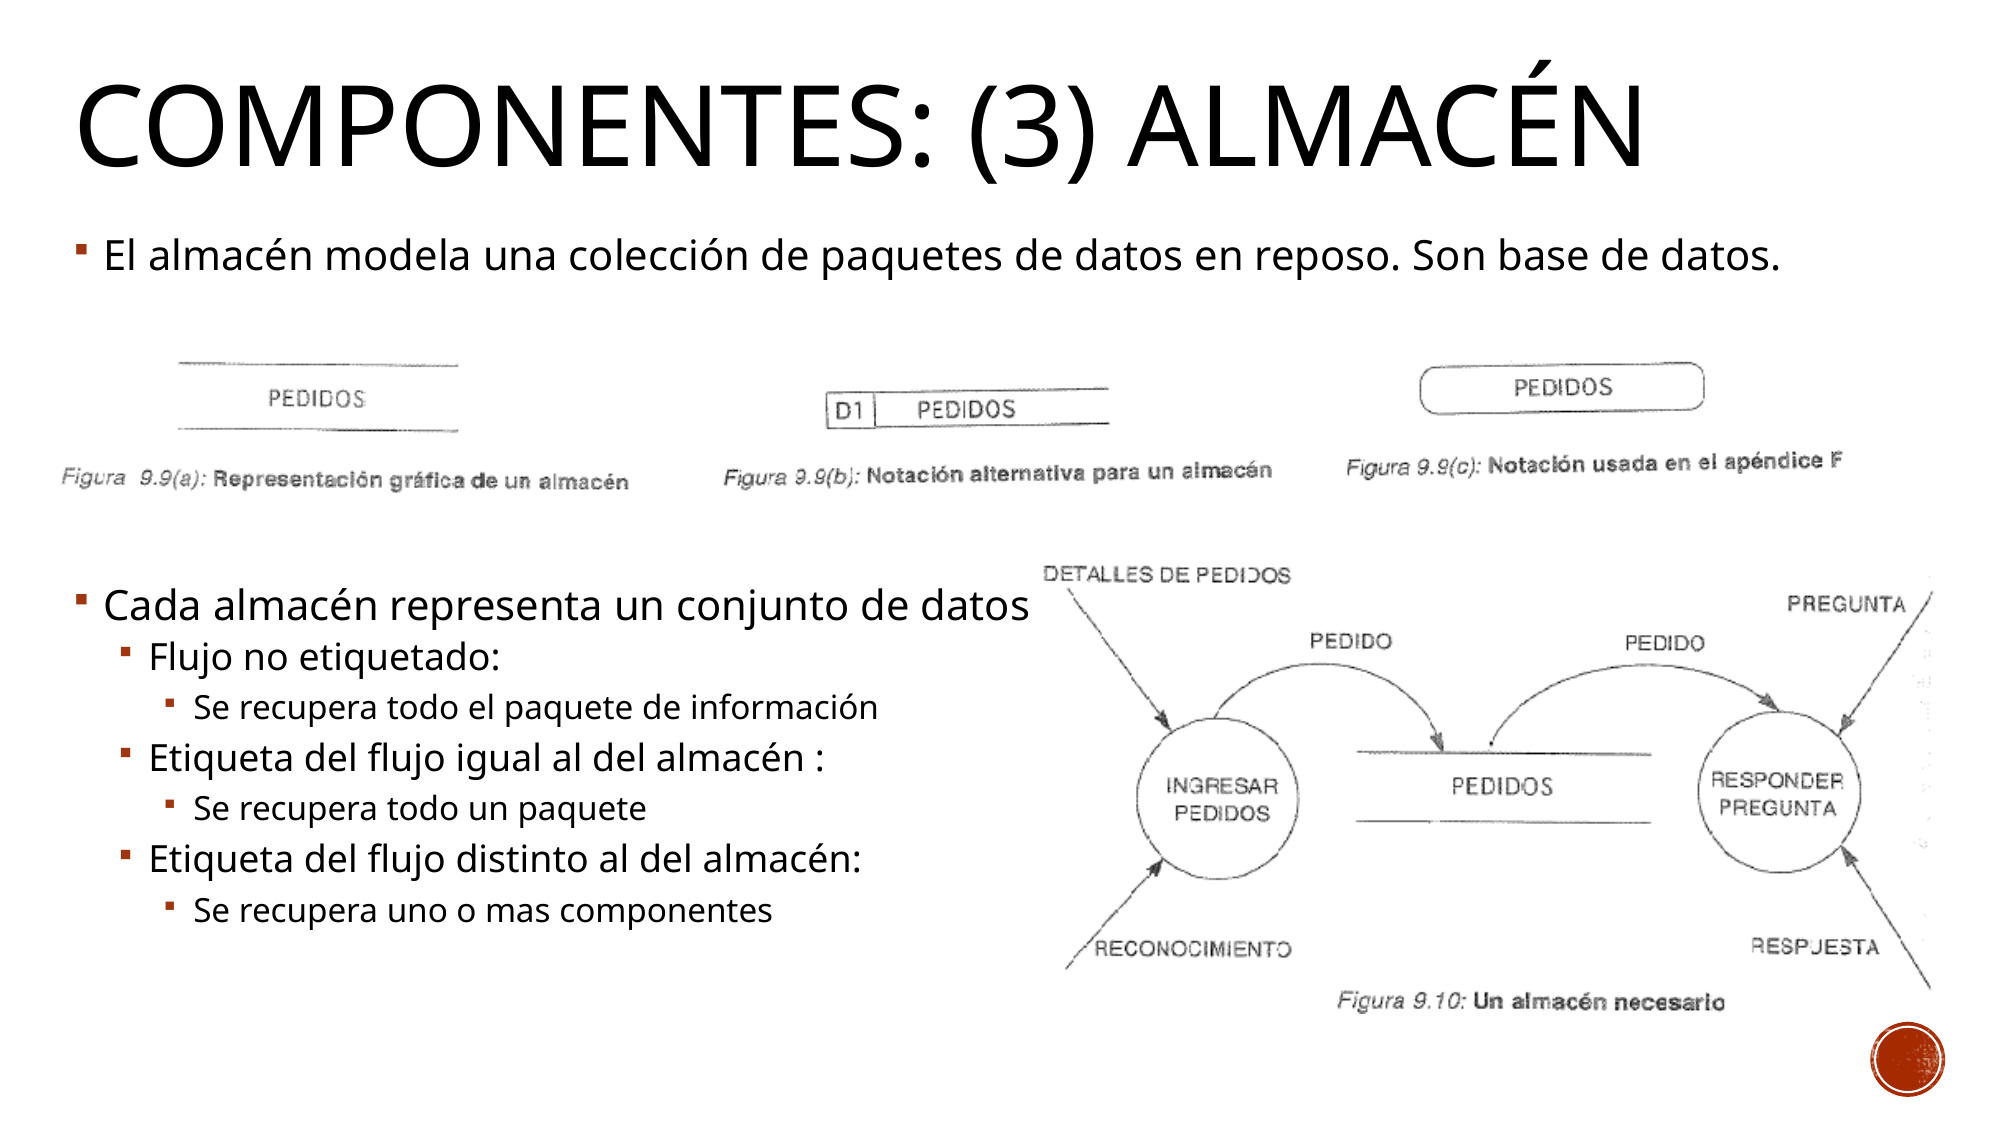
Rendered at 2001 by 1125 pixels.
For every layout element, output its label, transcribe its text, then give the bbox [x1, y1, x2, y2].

picture [58, 342, 640, 499]
picture [1340, 356, 1846, 485]
picture [718, 376, 1283, 503]
list El almacén modela una colección de paquetes de datos en reposo. Son base de datos. Cada almacén representa un conjunto de datos. Flujo no etiquetado: Se recupera todo el paquete de información Etiqueta del flujo igual al del almacén : Se recupera todo un paquete Etiqueta del flujo distinto al del almacén: Se recupera uno o mas componentes [58, 227, 1944, 1013]
picture [1031, 558, 1944, 1014]
title Componentes: (3) Almacén [58, 33, 1944, 227]
